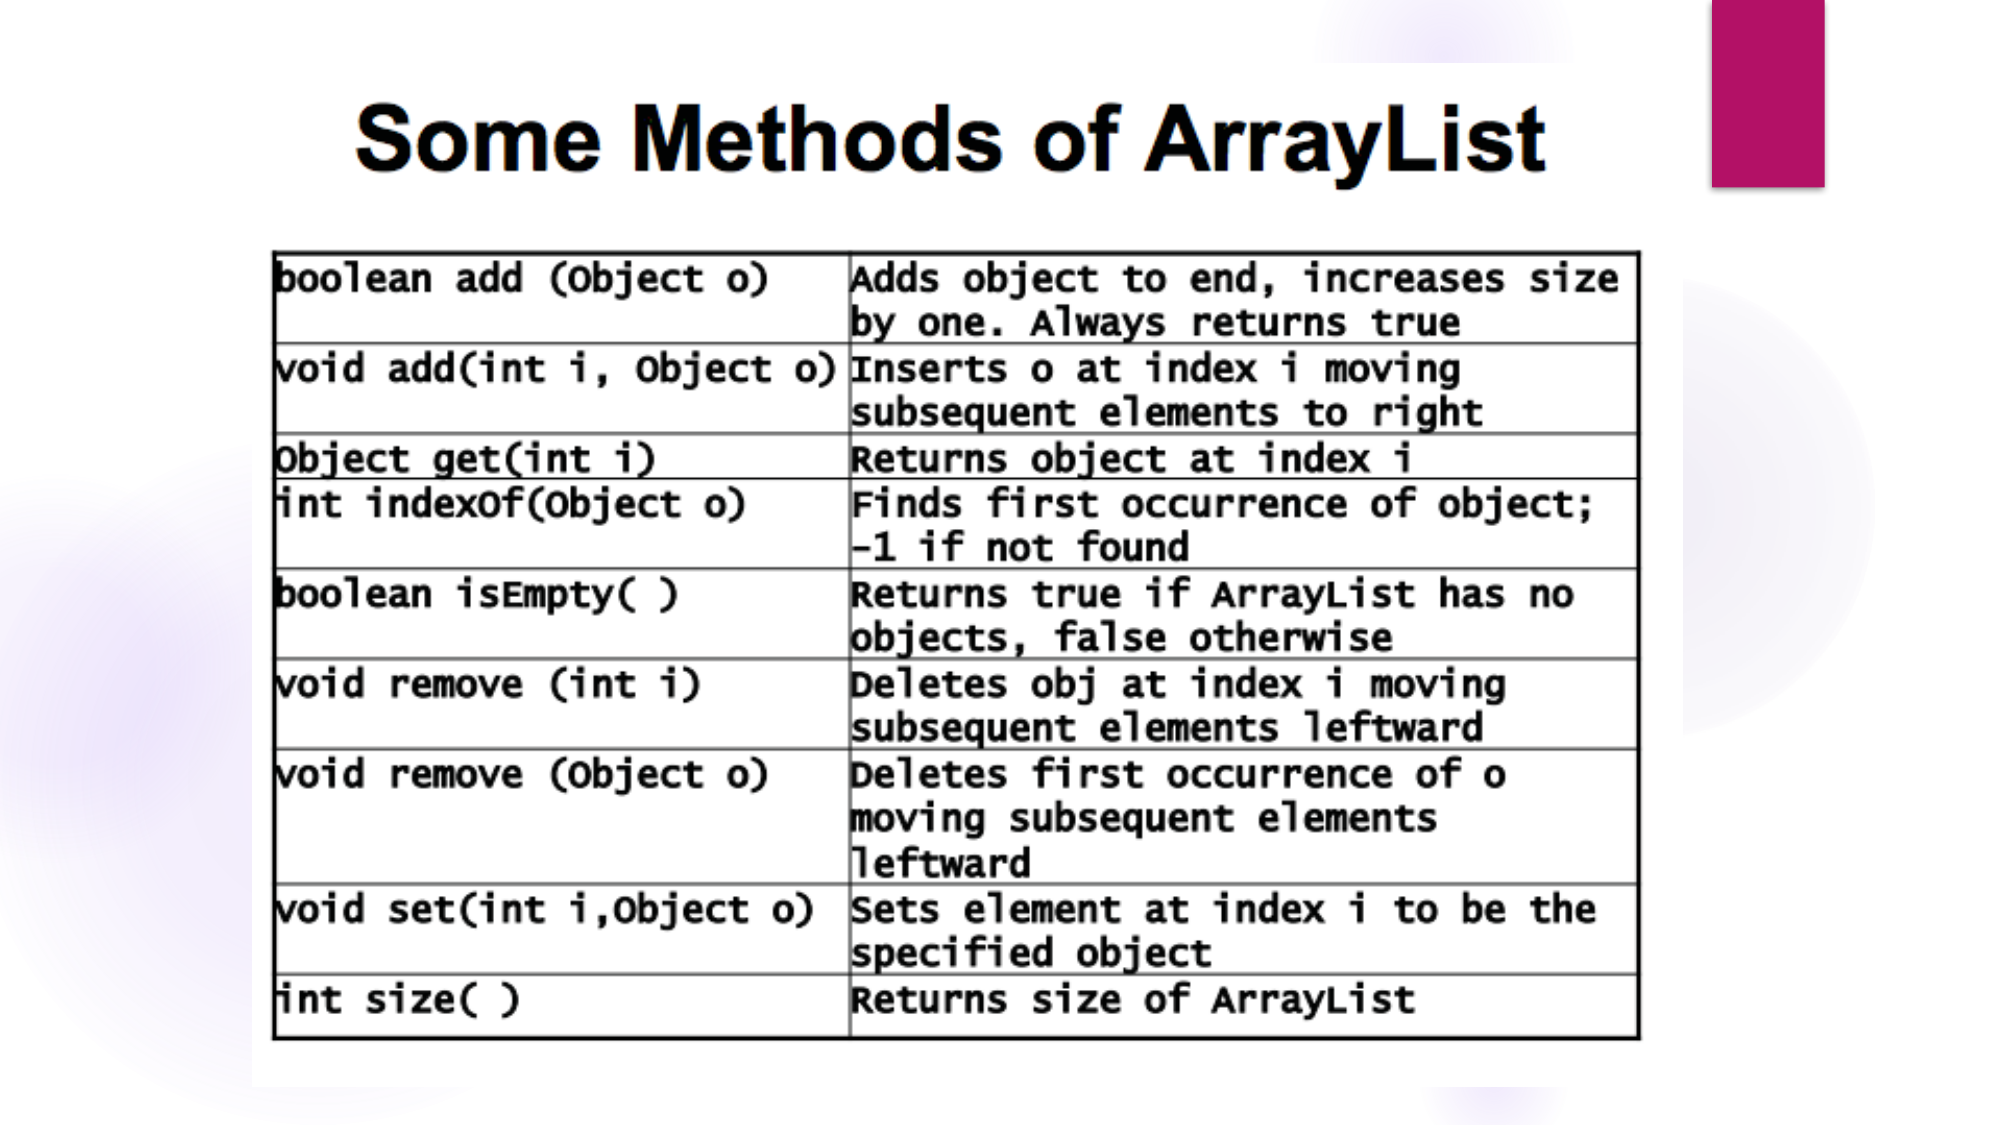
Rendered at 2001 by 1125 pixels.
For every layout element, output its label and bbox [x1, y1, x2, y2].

picture [0, 0, 1683, 1125]
